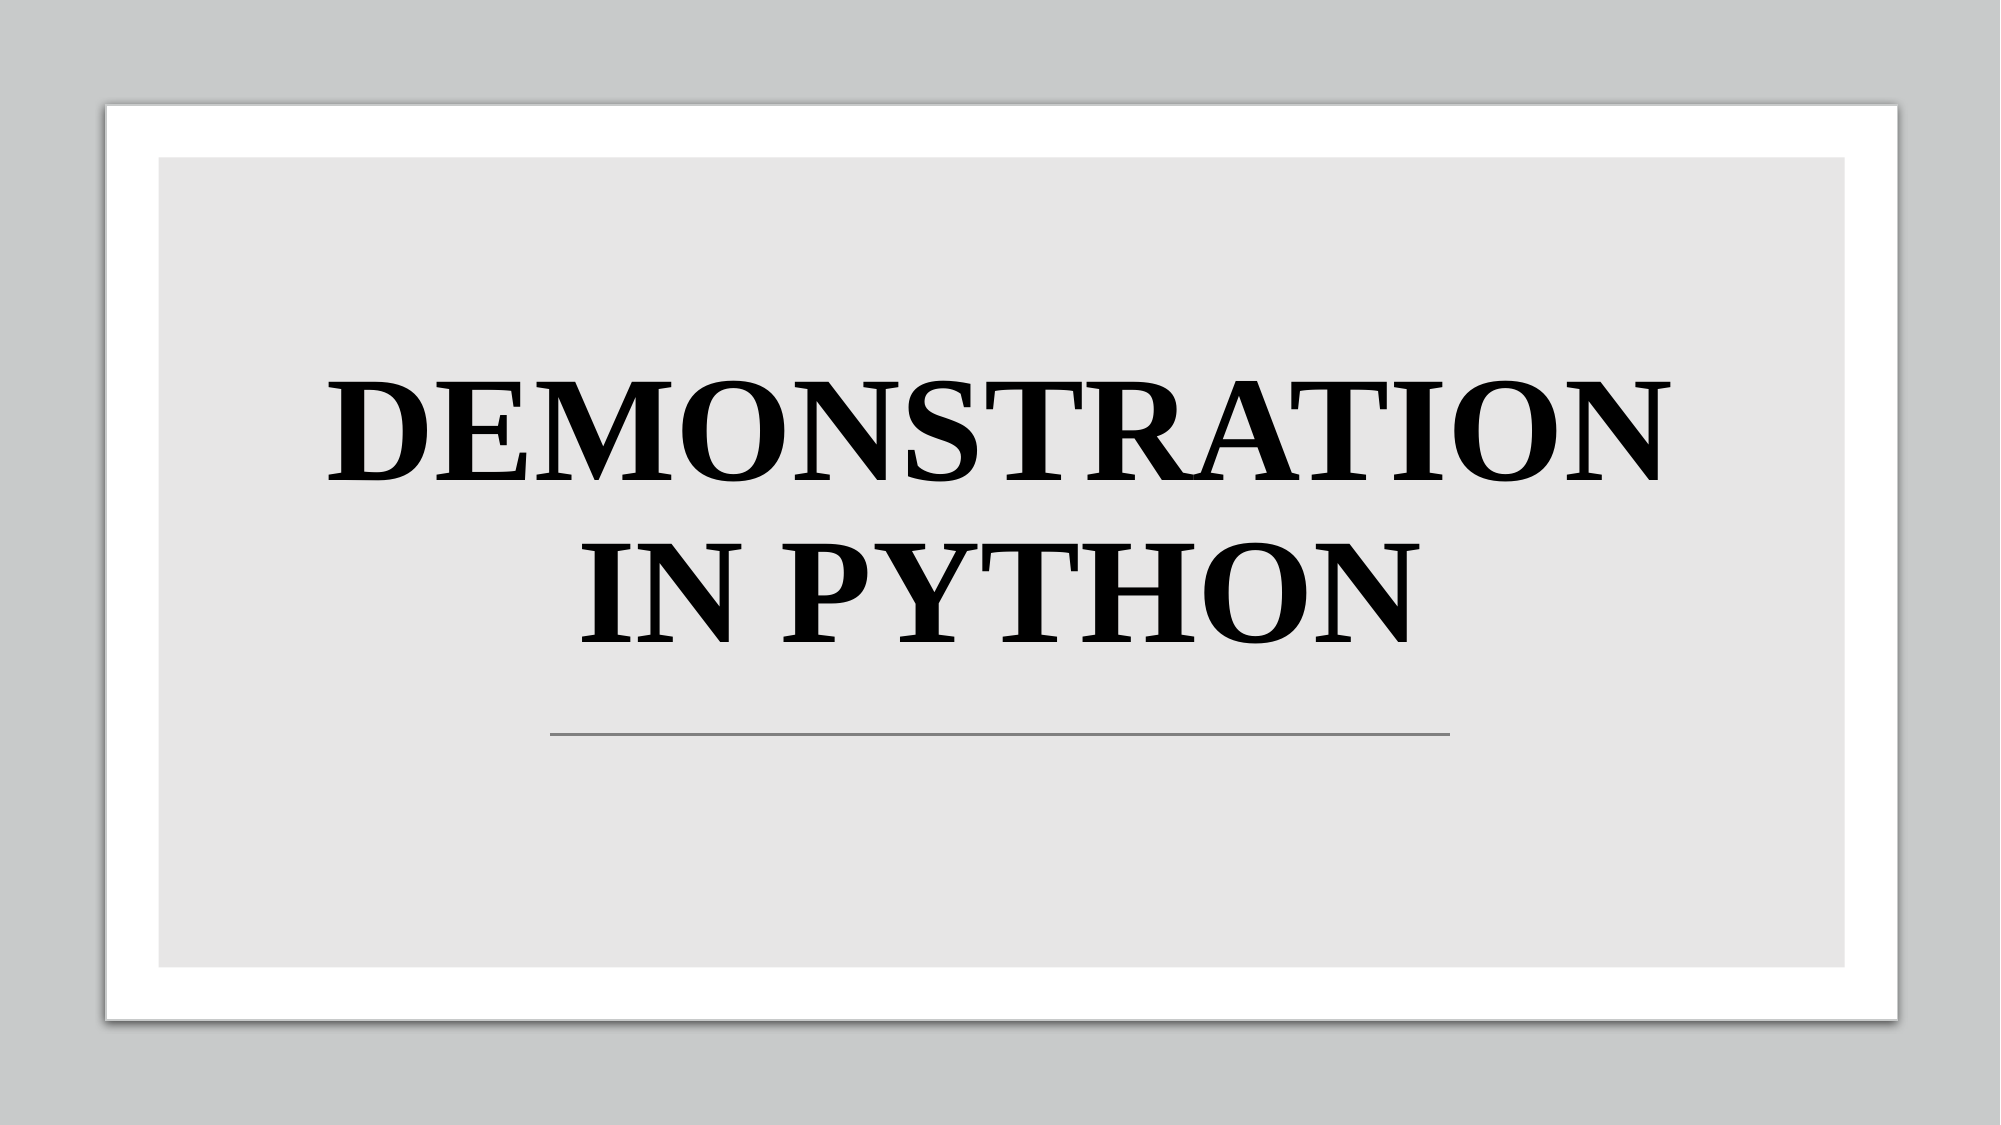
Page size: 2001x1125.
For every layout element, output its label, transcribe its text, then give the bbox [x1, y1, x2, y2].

text_box [0, 0, 2000, 1125]
text_box [158, 156, 1846, 968]
text_box [105, 104, 1898, 1021]
text_box DEMONSTRATION IN PYTHON [249, 268, 1750, 683]
